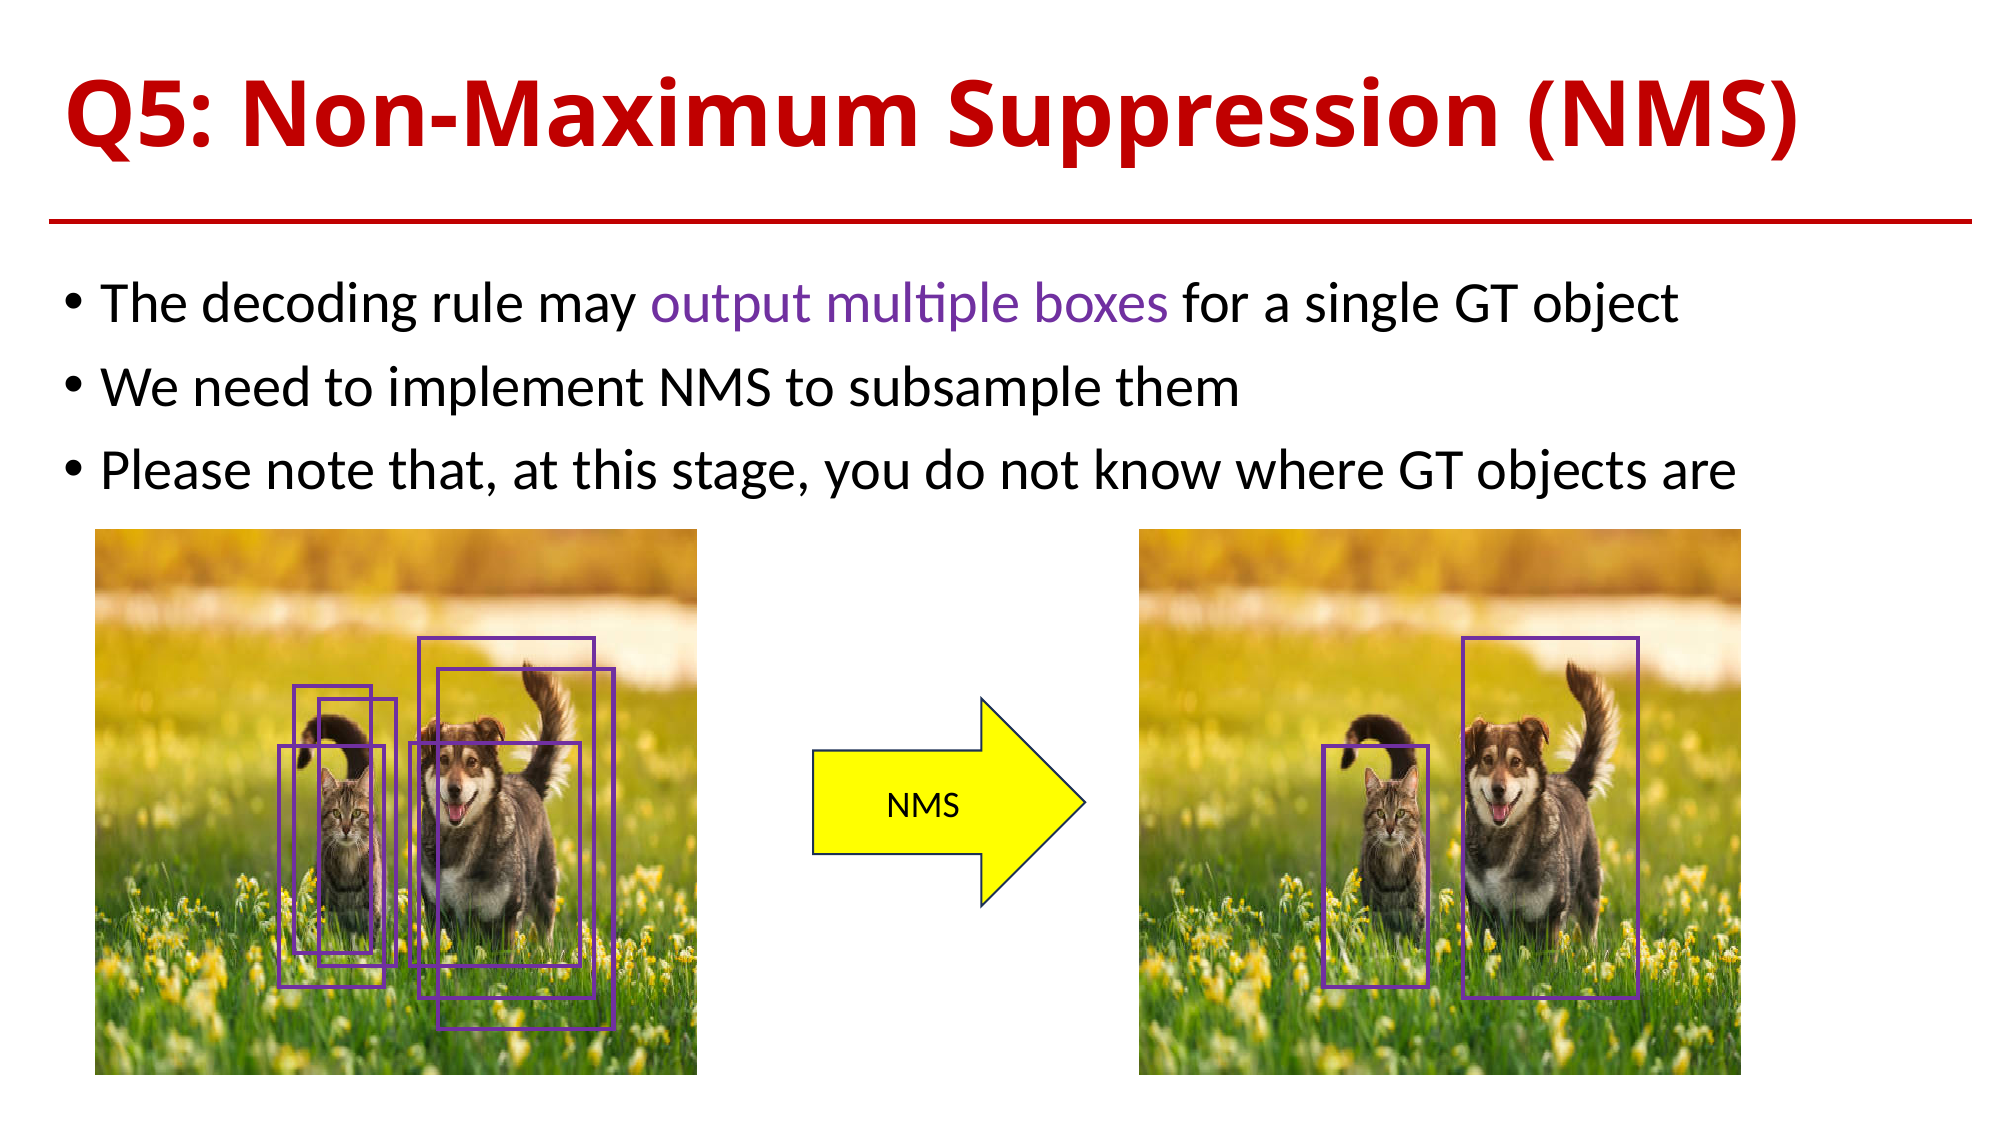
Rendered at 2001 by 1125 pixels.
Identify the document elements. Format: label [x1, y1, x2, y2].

picture [1139, 529, 1741, 1075]
title [48, 41, 1972, 192]
text_box [812, 696, 1087, 909]
list [48, 264, 2000, 1014]
picture [95, 529, 697, 1075]
